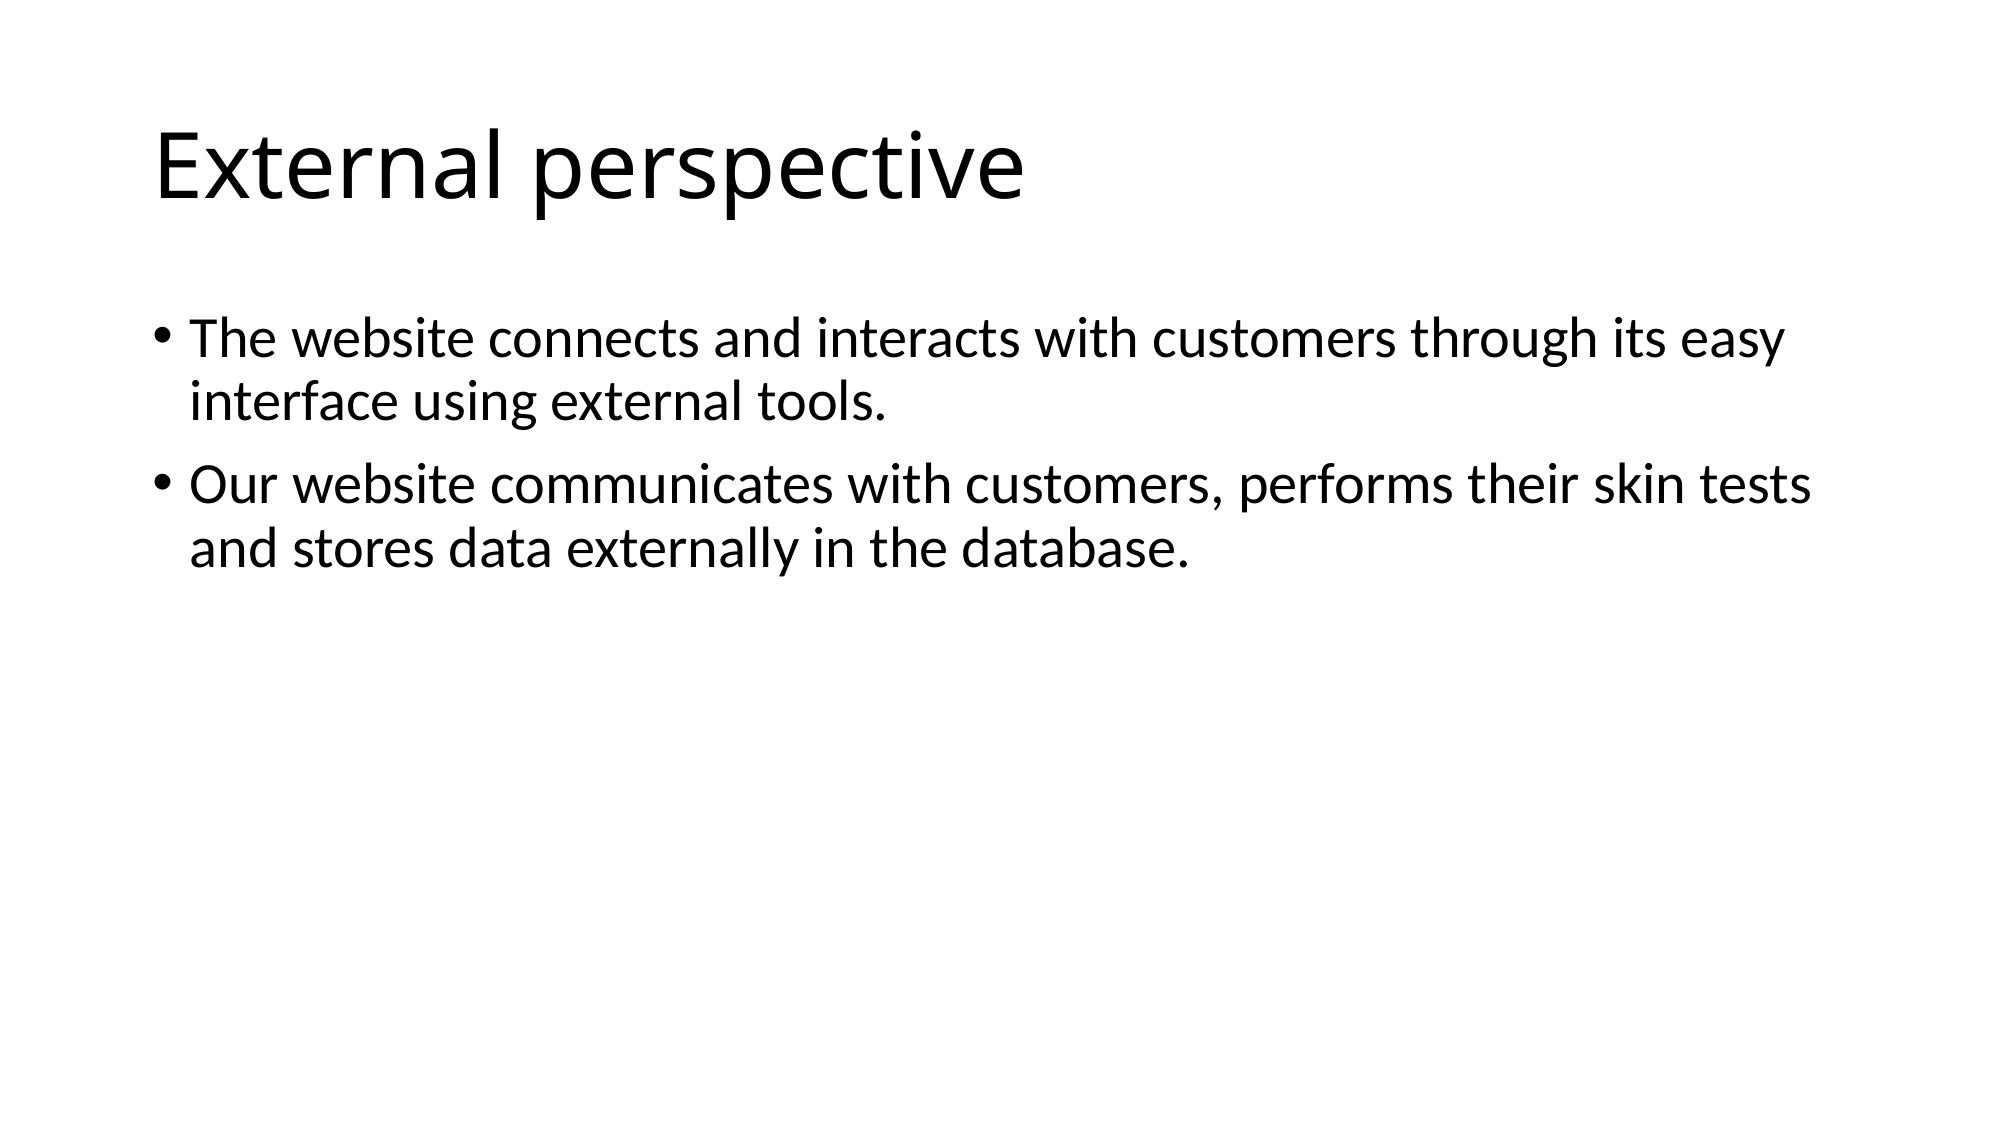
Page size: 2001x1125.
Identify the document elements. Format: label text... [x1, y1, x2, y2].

title External perspective [137, 59, 1863, 278]
list The website connects and interacts with customers through its easy interface using external tools. Our website communicates with customers, performs their skin tests and stores data externally in the database. [137, 299, 1863, 1014]
